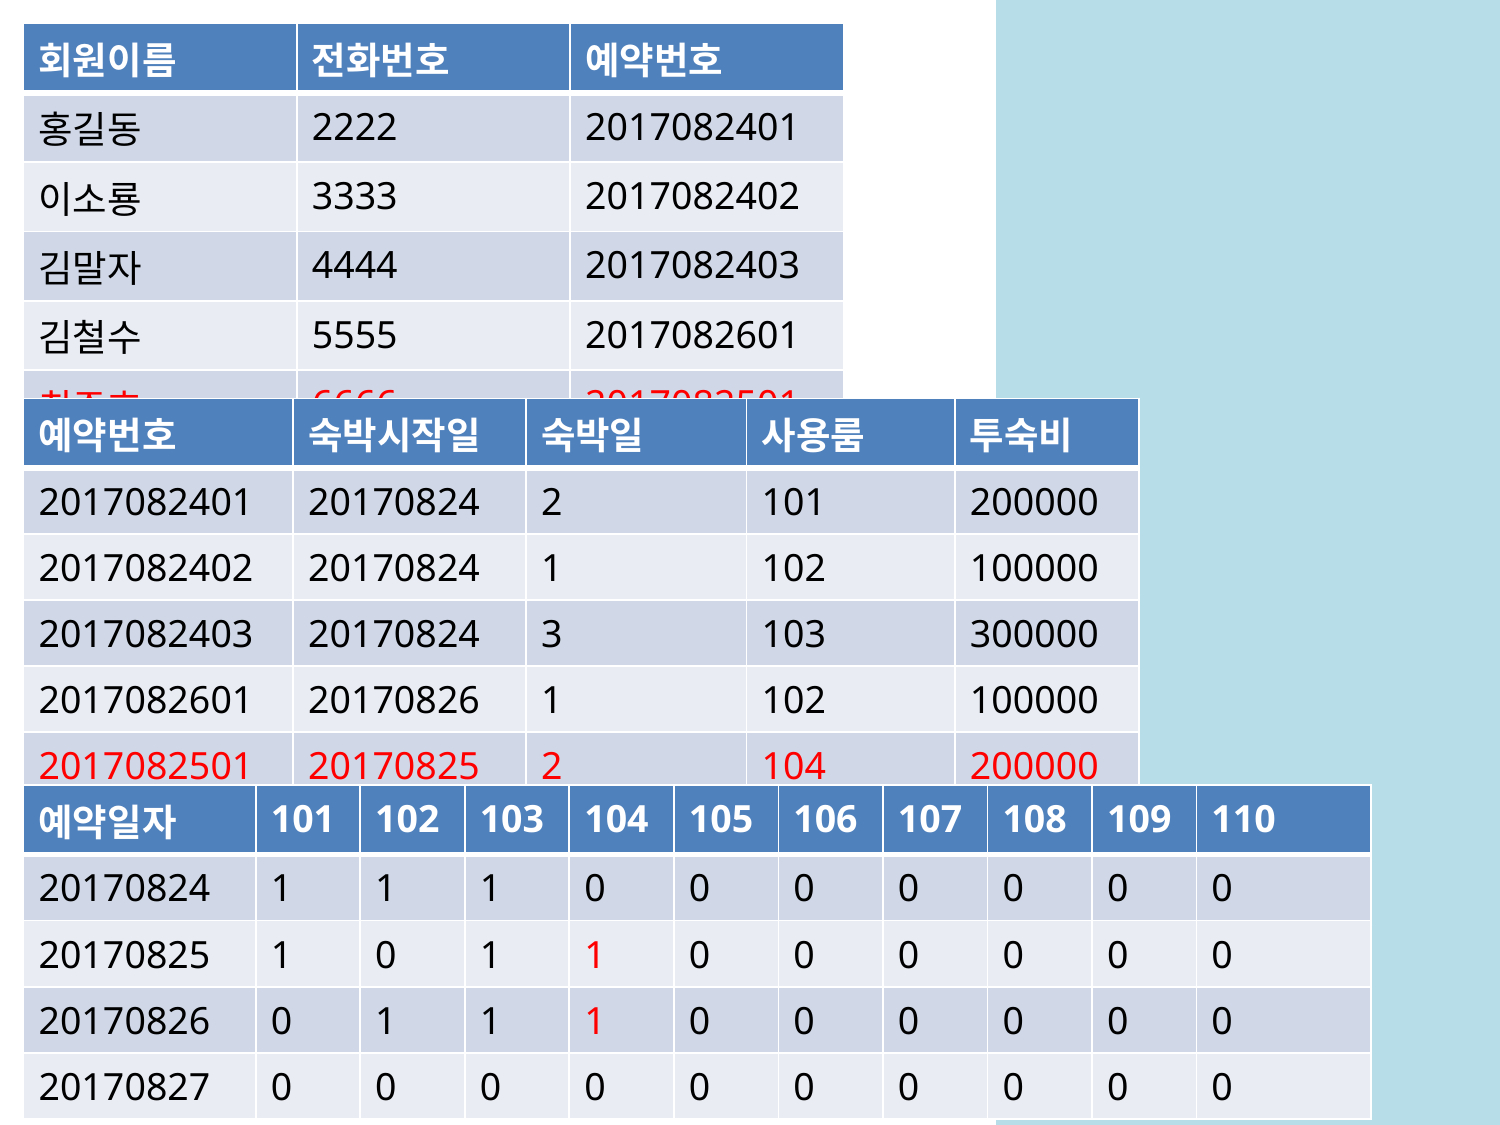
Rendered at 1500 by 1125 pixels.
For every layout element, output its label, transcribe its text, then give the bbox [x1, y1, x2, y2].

table_cell 김철수 [24, 302, 296, 369]
table_cell 0 [1093, 1054, 1196, 1118]
table_cell 1 [527, 667, 746, 731]
table_cell 0 [570, 1054, 673, 1118]
table_cell 1 [570, 921, 673, 986]
table_cell 1 [466, 988, 568, 1052]
text_box [994, 0, 1500, 1125]
table_cell 6666 [298, 371, 569, 398]
table_cell 1 [257, 857, 359, 920]
table_cell 100000 [956, 535, 1138, 599]
table_header 109 [1093, 786, 1196, 852]
table_cell 2 [527, 733, 746, 784]
table_header 예약번호 [24, 399, 292, 465]
table_cell 20170824 [294, 601, 525, 665]
table_cell 0 [1197, 988, 1370, 1052]
table_cell 2017082601 [24, 667, 292, 731]
table_cell 홍길동 [24, 96, 296, 161]
table_cell 0 [675, 988, 778, 1052]
table_cell 0 [1197, 1054, 1370, 1118]
table_cell 0 [466, 1054, 568, 1118]
table_cell 5555 [298, 302, 569, 369]
table_cell 20170824 [24, 857, 255, 920]
table_cell 1 [361, 857, 464, 920]
table_header 102 [361, 786, 464, 852]
table_cell 20170826 [294, 667, 525, 731]
table_header 사용룸 [747, 399, 954, 465]
table_header 전화번호 [298, 24, 569, 90]
table_cell 1 [466, 921, 568, 986]
table_cell 2017082501 [571, 371, 843, 398]
table_cell 김말자 [24, 232, 296, 300]
table_cell 0 [675, 857, 778, 920]
table_cell 20170825 [24, 921, 255, 986]
table_cell 2222 [298, 96, 569, 161]
table_cell 2017082402 [24, 535, 292, 599]
table_cell 20170824 [294, 471, 525, 533]
table_header 103 [466, 786, 568, 852]
table_cell 300000 [956, 601, 1138, 665]
table_cell 20170825 [294, 733, 525, 784]
table_cell 1 [361, 988, 464, 1052]
table_header 104 [570, 786, 673, 852]
table_header 회원이름 [24, 24, 296, 90]
table_cell 0 [361, 1054, 464, 1118]
table_cell 0 [675, 1054, 778, 1118]
table_cell 2017082501 [24, 733, 292, 784]
table_cell 1 [570, 988, 673, 1052]
table_cell 1 [527, 535, 746, 599]
table_cell 0 [779, 921, 882, 986]
table_cell 102 [747, 667, 954, 731]
table_cell 0 [779, 988, 882, 1052]
table_cell 0 [988, 988, 1091, 1052]
table_cell 3 [527, 601, 746, 665]
table_header 숙박일 [527, 399, 746, 465]
table_cell 0 [988, 857, 1091, 920]
table_cell 4444 [298, 232, 569, 300]
table_cell 2017082401 [24, 471, 292, 533]
table_cell 2 [527, 471, 746, 533]
table_cell 200000 [956, 733, 1138, 784]
table_cell 최주호 [24, 371, 296, 398]
table_header 107 [884, 786, 987, 852]
table_cell 3333 [298, 163, 569, 231]
table_cell 104 [747, 733, 954, 784]
table_header 예약일자 [24, 786, 255, 852]
table_cell 20170824 [294, 535, 525, 599]
table_cell 0 [884, 857, 987, 920]
table_cell 0 [1197, 921, 1370, 986]
table_cell 0 [884, 988, 987, 1052]
table_cell 0 [1093, 988, 1196, 1052]
table_cell 102 [747, 535, 954, 599]
table_cell 1 [466, 857, 568, 920]
table_cell 0 [988, 921, 1091, 986]
table_header 110 [1197, 786, 1370, 852]
table_cell 0 [570, 857, 673, 920]
table_cell 2017082403 [571, 232, 843, 300]
table_cell 20170826 [24, 988, 255, 1052]
table_cell 101 [747, 471, 954, 533]
table_cell 103 [747, 601, 954, 665]
table_cell 0 [257, 988, 359, 1052]
table_cell 0 [1093, 921, 1196, 986]
table_cell 200000 [956, 471, 1138, 533]
table_cell 0 [361, 921, 464, 986]
table_header 106 [779, 786, 882, 852]
table_cell 0 [884, 921, 987, 986]
table_header 투숙비 [956, 399, 1138, 465]
table_cell 2017082403 [24, 601, 292, 665]
table_cell 100000 [956, 667, 1138, 731]
table_cell 0 [257, 1054, 359, 1118]
table_cell 2017082401 [571, 96, 843, 161]
table_cell 2017082601 [571, 302, 843, 369]
table_cell 0 [1197, 857, 1370, 920]
table_cell 0 [988, 1054, 1091, 1118]
table_cell 0 [675, 921, 778, 986]
table_cell 0 [779, 1054, 882, 1118]
table_cell 0 [779, 857, 882, 920]
table_header 101 [257, 786, 359, 852]
table_cell 0 [884, 1054, 987, 1118]
table_header 108 [988, 786, 1091, 852]
table_cell 1 [257, 921, 359, 986]
table_header 105 [675, 786, 778, 852]
table_cell 0 [1093, 857, 1196, 920]
table_cell 2017082402 [571, 163, 843, 231]
table_header 숙박시작일 [294, 399, 525, 465]
table_header 예약번호 [571, 24, 843, 90]
table_cell 20170827 [24, 1054, 255, 1118]
table_cell 이소룡 [24, 163, 296, 231]
